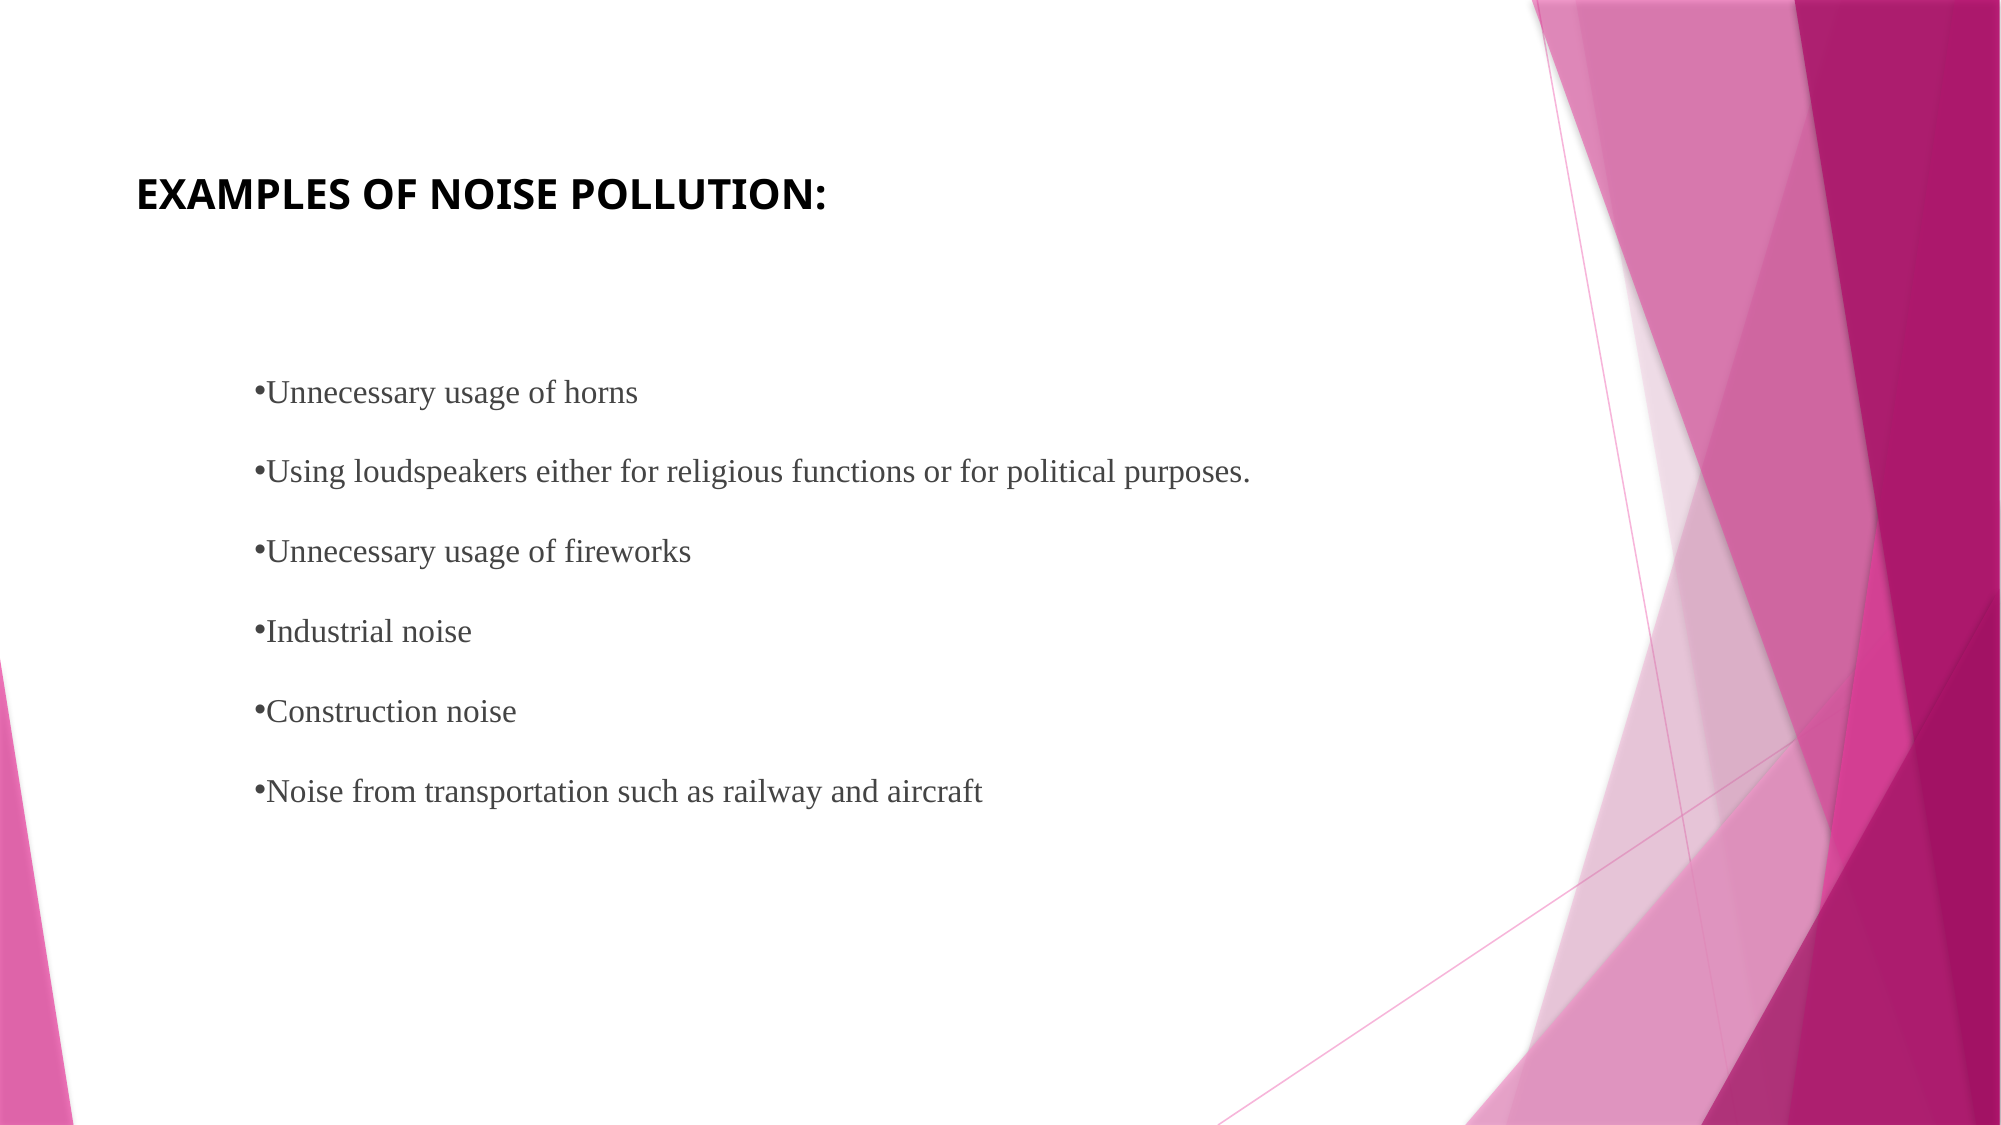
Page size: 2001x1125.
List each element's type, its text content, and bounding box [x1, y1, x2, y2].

text_box Unnecessary usage of horns Using loudspeakers either for religious functions or for political purposes. Unnecessary usage of fireworks Industrial noise Construction noise Noise from transportation such as railway and aircraft [239, 362, 1769, 862]
text_box EXAMPLES OF NOISE POLLUTION: [120, 160, 1442, 226]
